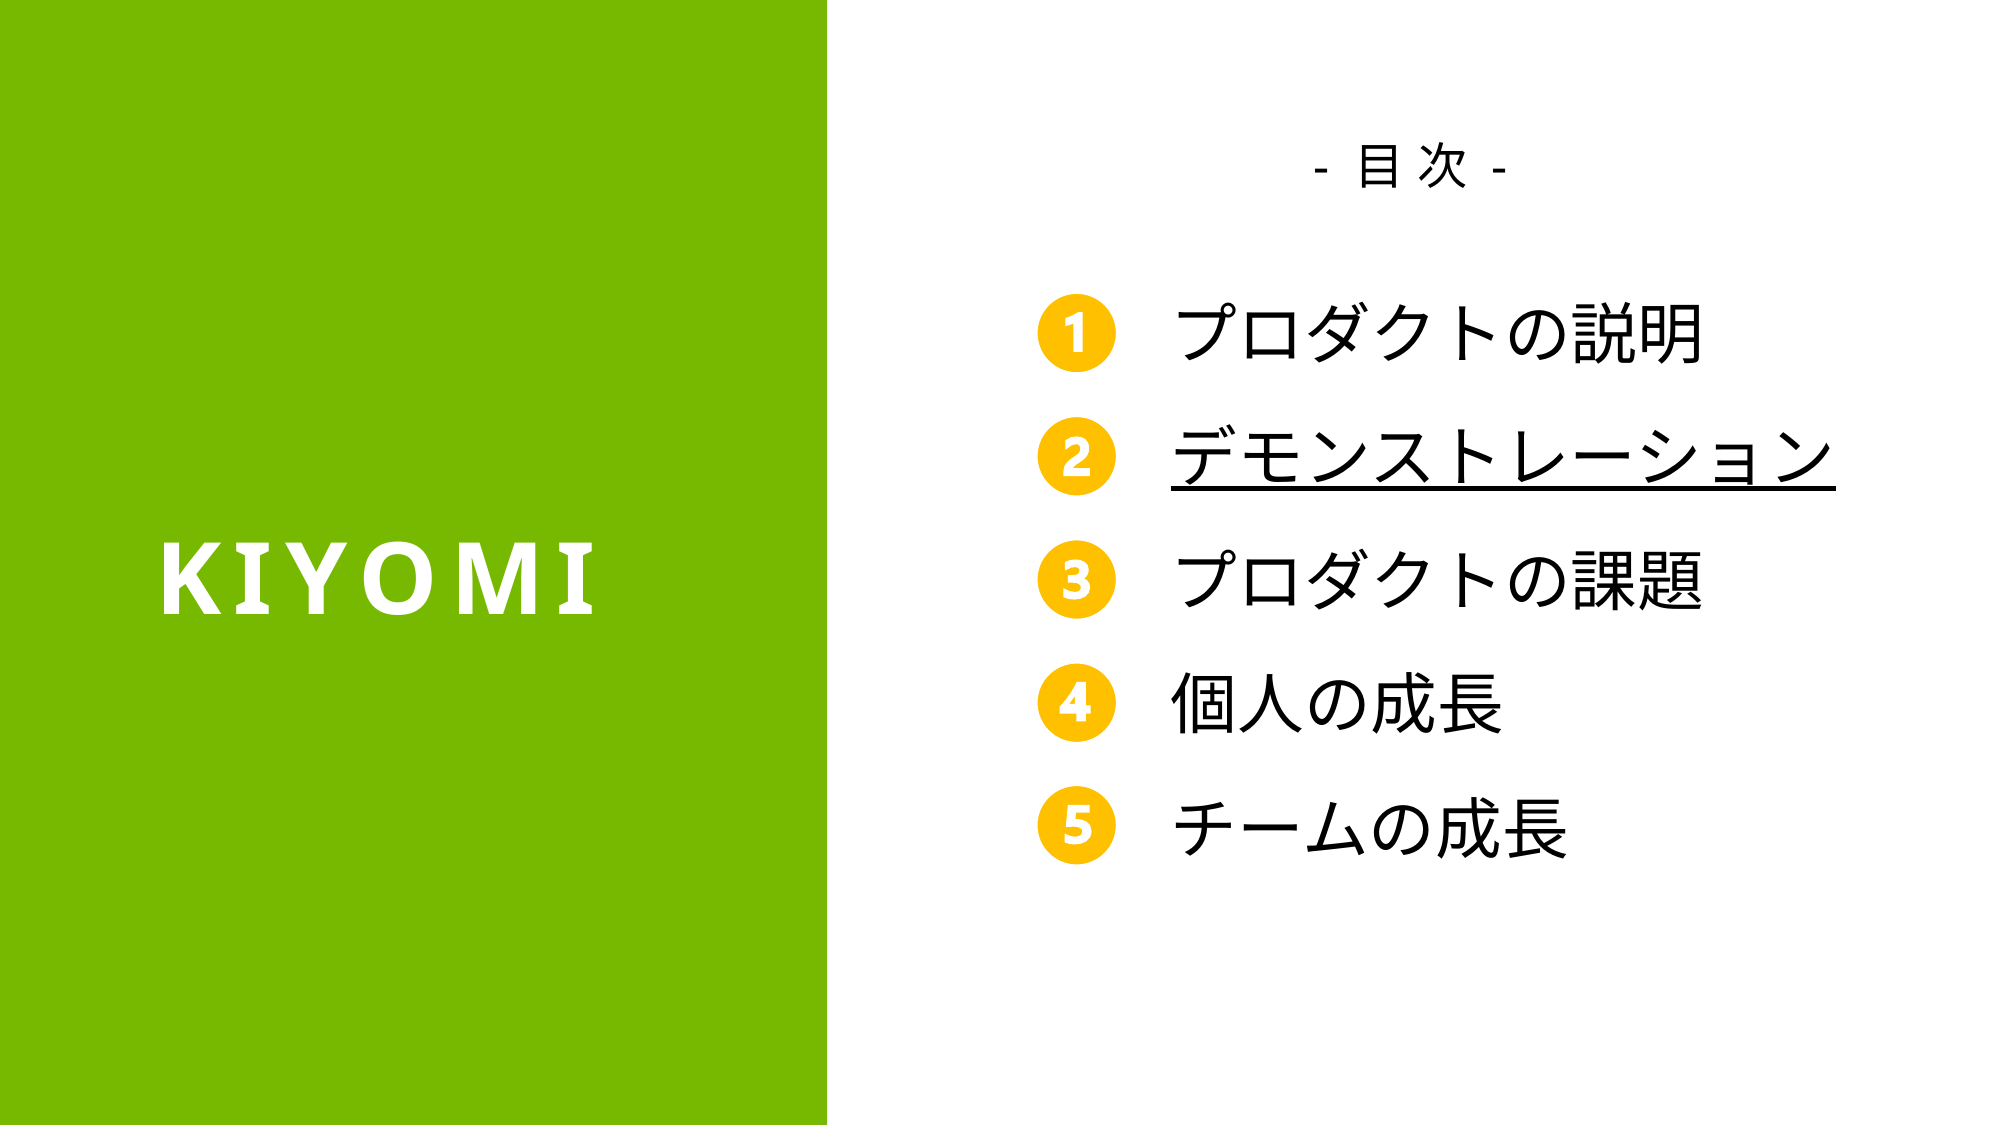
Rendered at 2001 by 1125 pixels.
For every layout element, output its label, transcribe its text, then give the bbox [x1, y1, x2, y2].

text_box [0, 0, 828, 1125]
text_box -目次- [1299, 127, 1608, 202]
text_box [1035, 284, 2000, 876]
title KIYOMI [140, 501, 779, 663]
